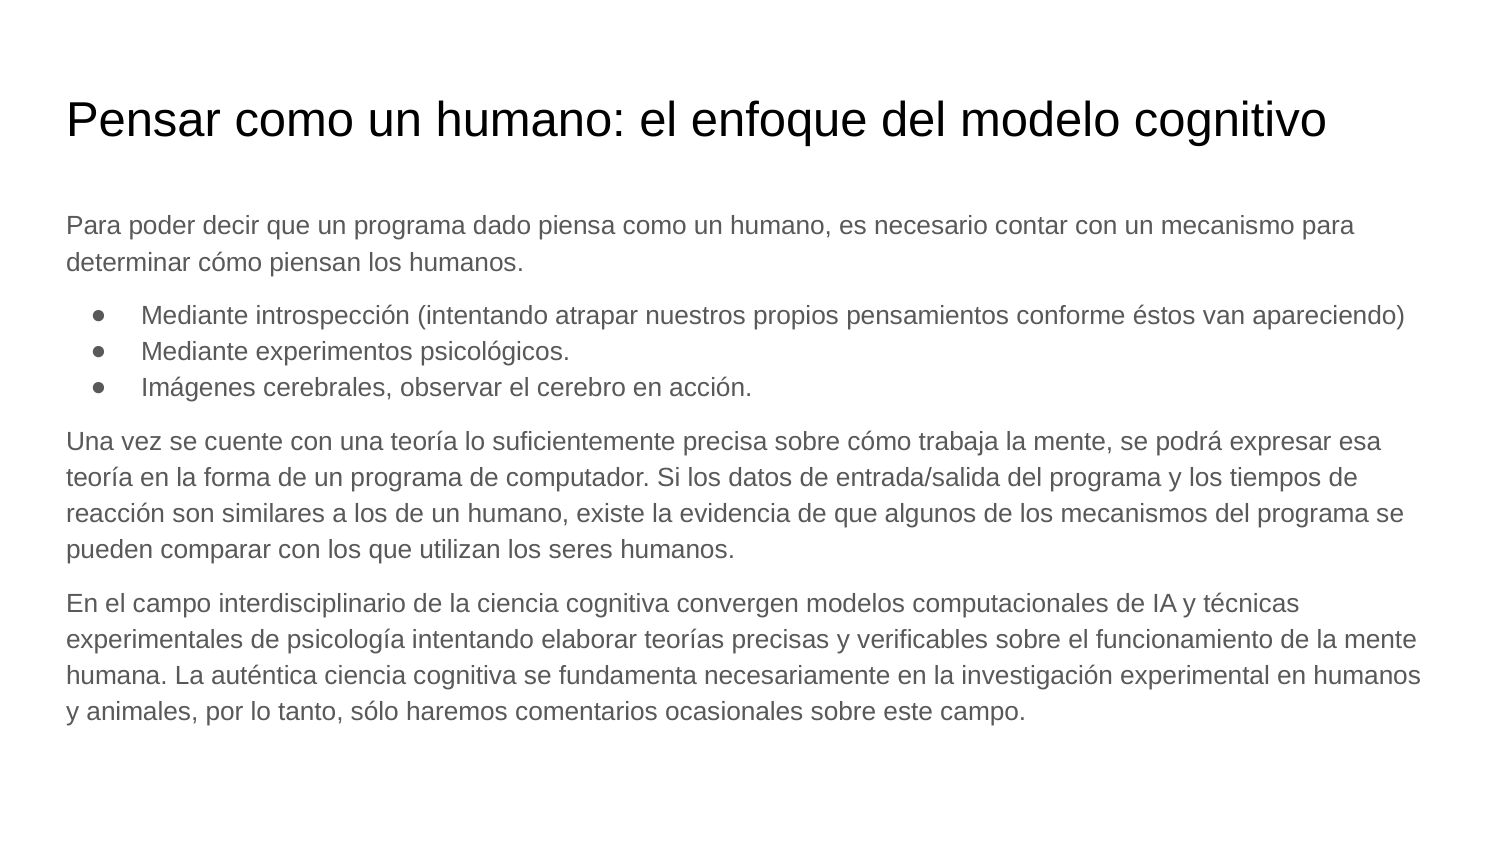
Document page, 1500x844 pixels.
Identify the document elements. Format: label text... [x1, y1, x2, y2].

title Pensar como un humano: el enfoque del modelo cognitivo [51, 72, 1449, 174]
list Para poder decir que un programa dado piensa como un humano, es necesario contar con un mecanismo para determinar cómo piensan los humanos. Mediante introspección (intentando atrapar nuestros propios pensamientos conforme éstos van apareciendo) Mediante experimentos psicológicos. Imágenes cerebrales, observar el cerebro en acción. Una vez se cuente con una teoría lo suficientemente precisa sobre cómo trabaja la mente, se podrá expresar esa teoría en la forma de un programa de computador. Si los datos de entrada/salida del programa y los tiempos de reacción son similares a los de un humano, existe la evidencia de que algunos de los mecanismos del programa se pueden comparar con los que utilizan los seres humanos. En el campo interdisciplinario de la ciencia cognitiva convergen modelos computacionales de IA y técnicas experimentales de psicología intentando elaborar teorías precisas y verificables sobre el funcionamiento de la mente humana. La auténtica ciencia cognitiva se fundamenta necesariamente en la investigación experimental en humanos y animales, por lo tanto, sólo haremos comentarios ocasionales sobre este campo. [51, 189, 1449, 750]
